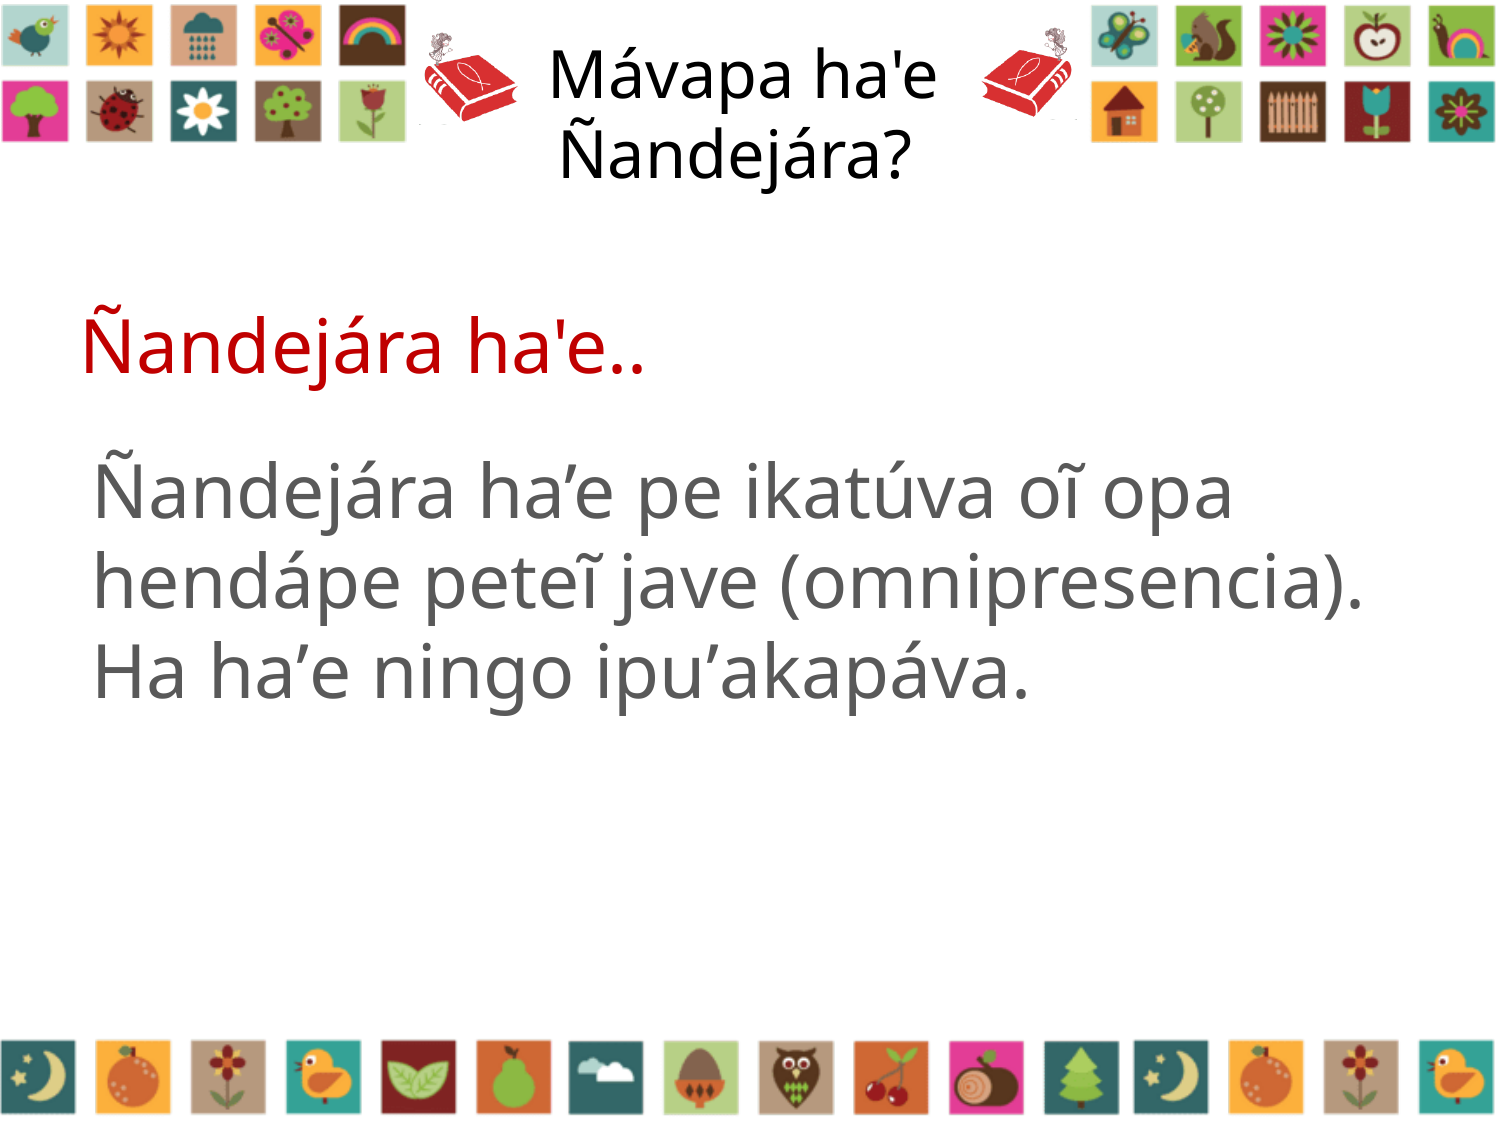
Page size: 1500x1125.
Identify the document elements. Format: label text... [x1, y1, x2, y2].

picture [950, 3, 1500, 150]
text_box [0, 1028, 1500, 1118]
text_box Mávapa ha'e Ñandejára? [411, 24, 1077, 200]
text_box Ñandejára ha’e pe ikatúva oĩ opa hendápe peteĩ jave (omnipresencia). Ha haʼe ningo ipuʼakapáva. [76, 436, 1424, 722]
text_box Ñandejára ha'e.. [64, 290, 1412, 396]
picture [0, 3, 550, 150]
